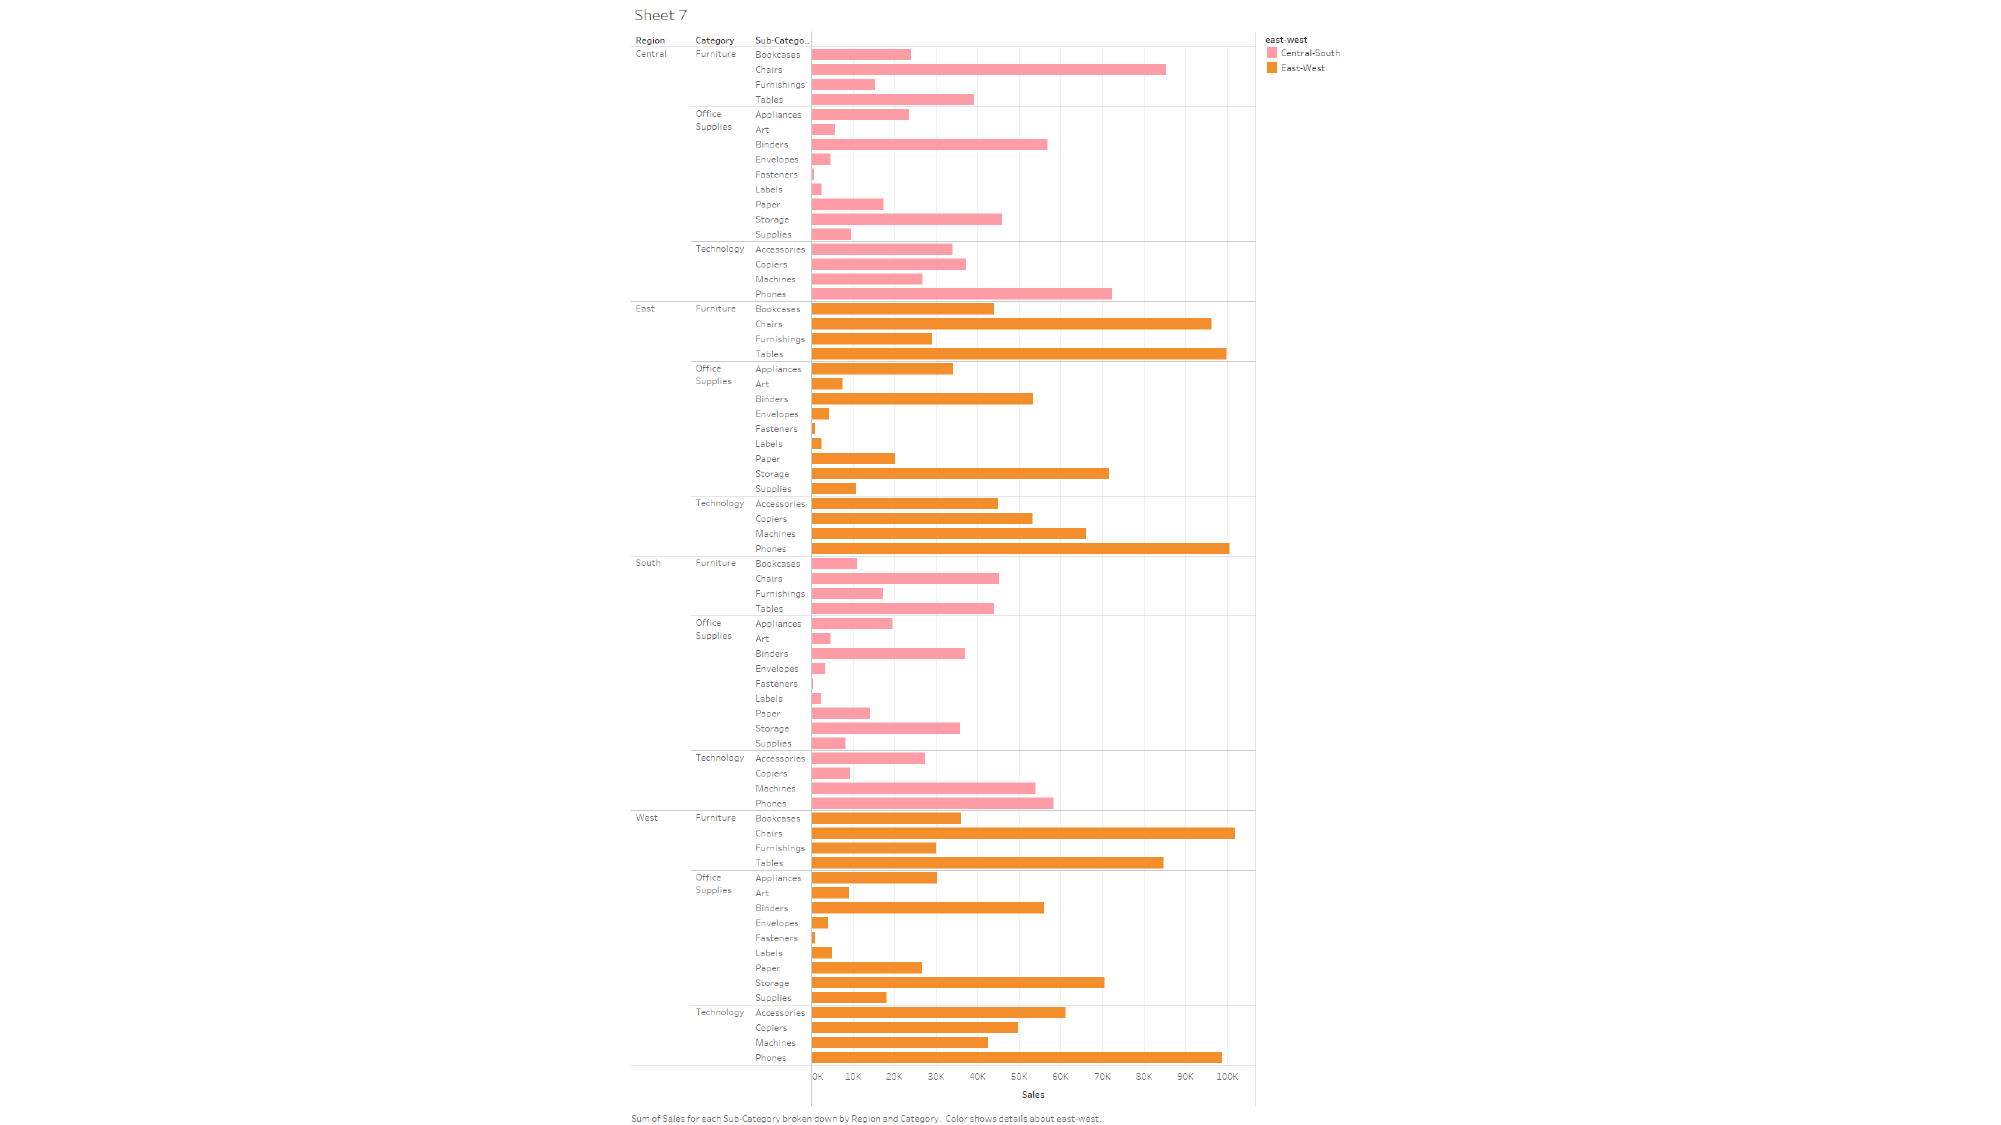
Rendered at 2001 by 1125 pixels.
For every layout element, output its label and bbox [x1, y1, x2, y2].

picture [631, 0, 1369, 1125]
